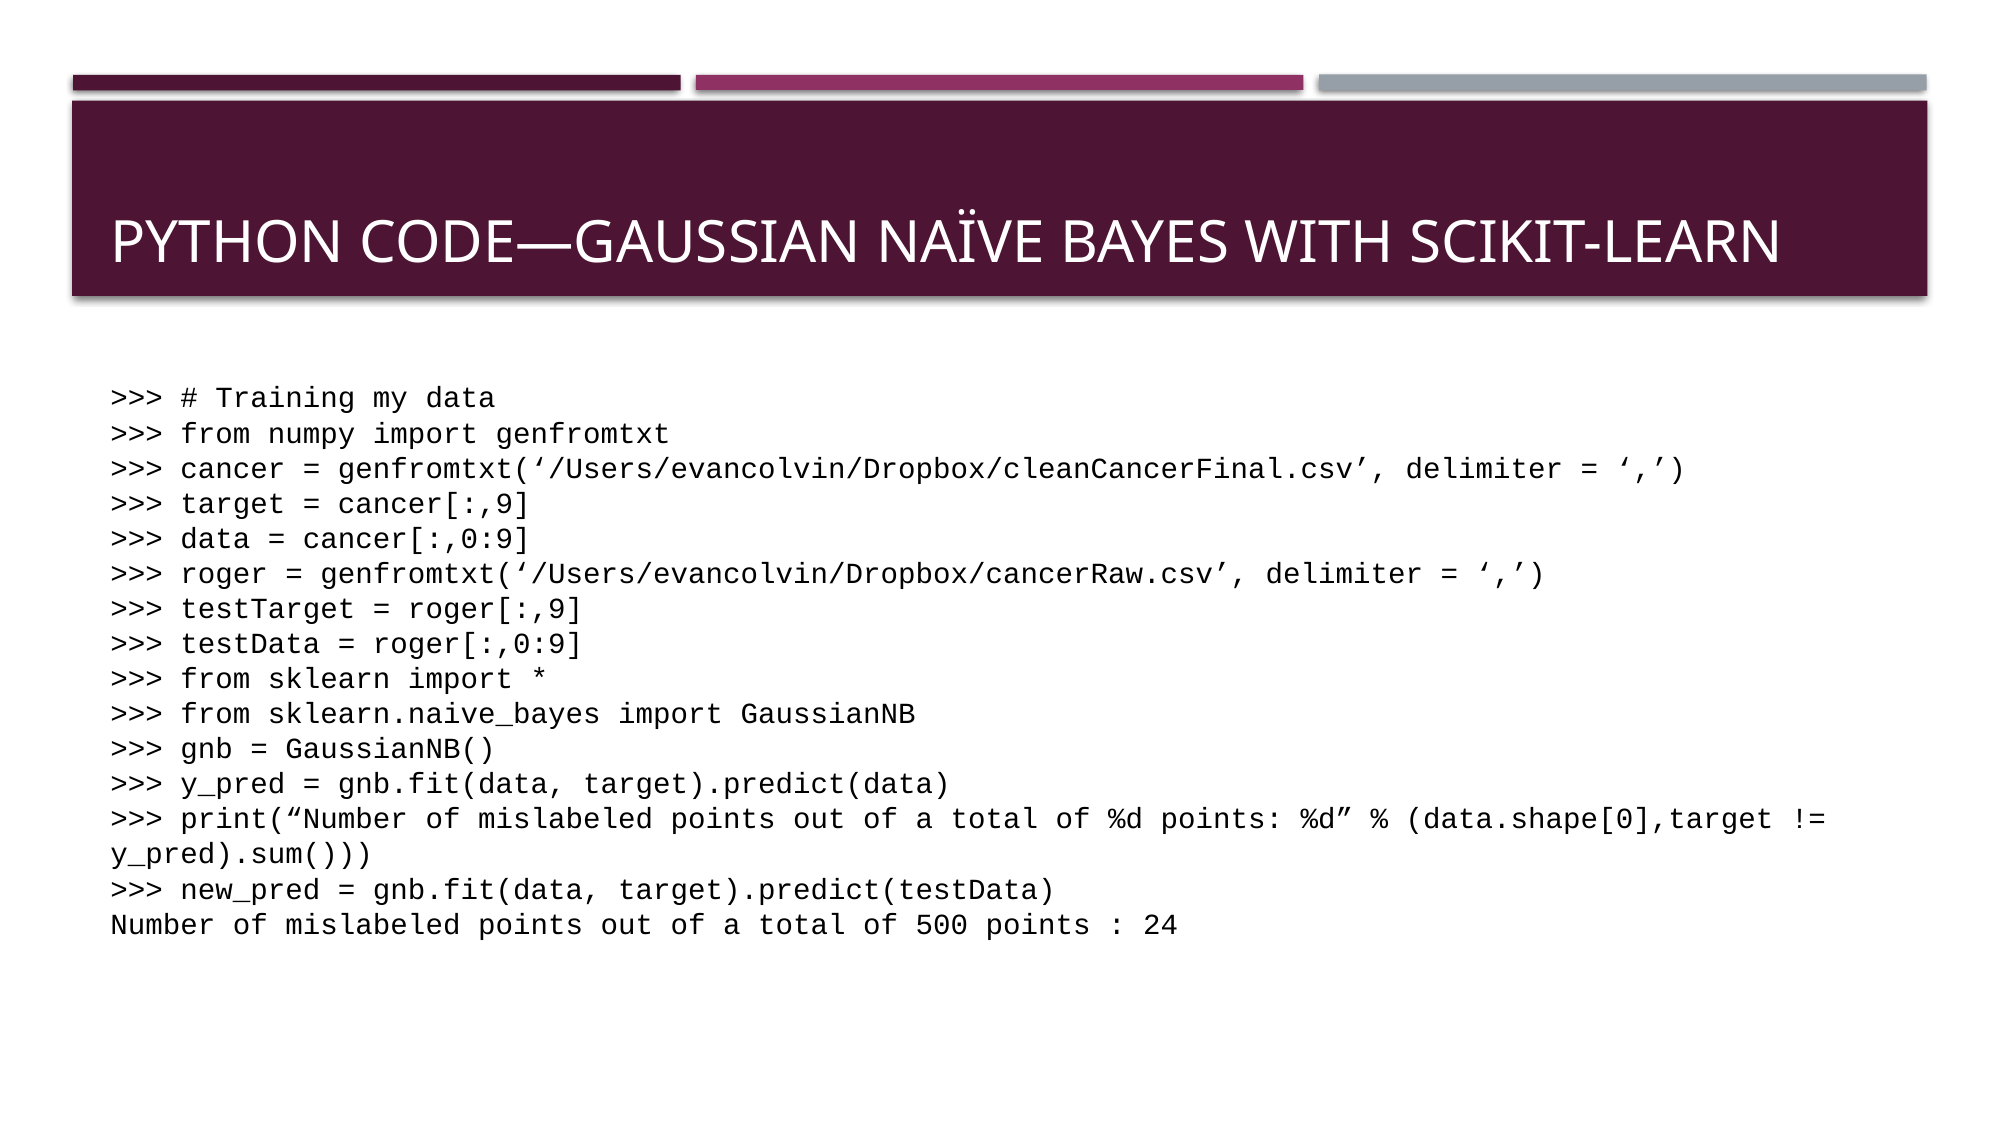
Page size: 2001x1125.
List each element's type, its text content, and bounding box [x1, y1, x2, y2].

title Python Code—Gaussian Naïve Bayes with Scikit-learn [95, 115, 1905, 282]
list >>> # Training my data >>> from numpy import genfromtxt >>> cancer = genfromtxt(‘/Users/evancolvin/Dropbox/cleanCancerFinal.csv’, delimiter = ‘,’) >>> target = cancer[:,9] >>> data = cancer[:,0:9] >>> roger = genfromtxt(‘/Users/evancolvin/Dropbox/cancerRaw.csv’, delimiter = ‘,’) >>> testTarget = roger[:,9] >>> testData = roger[:,0:9] >>> from sklearn import * >>> from sklearn.naive_bayes import GaussianNB >>> gnb = GaussianNB() >>> y_pred = gnb.fit(data, target).predict(data) >>> print(“Number of mislabeled points out of a total of %d points: %d” % (data.shape[0],target != y_pred).sum())) >>> new_pred = gnb.fit(data, target).predict(testData) Number of mislabeled points out of a total of 500 points : 24 [95, 357, 1905, 962]
